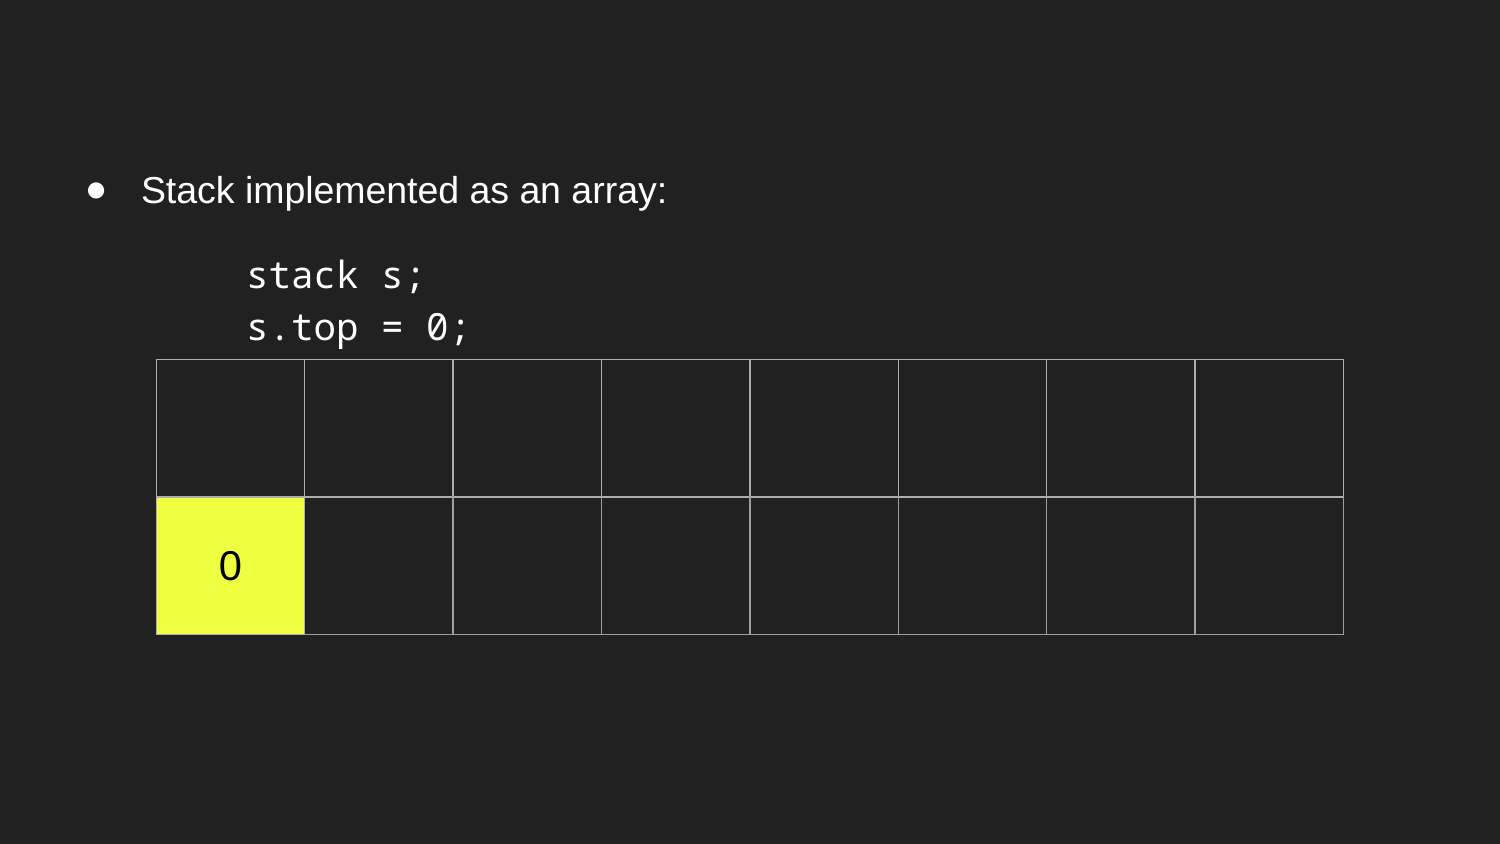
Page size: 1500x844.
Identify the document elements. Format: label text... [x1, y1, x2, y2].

table_cell [305, 498, 452, 634]
table_header [1196, 360, 1343, 496]
table_header [602, 360, 749, 496]
table_cell [454, 498, 601, 634]
table_cell [602, 498, 749, 634]
table_header [454, 360, 601, 496]
table_header [751, 360, 898, 496]
table_header [157, 360, 304, 496]
table_header [305, 360, 452, 496]
table_header [899, 360, 1046, 496]
table_header [1047, 360, 1194, 496]
table_cell [1047, 498, 1194, 634]
list Stack implemented as an array: stack s; s.top = 0; [51, 144, 1449, 675]
table_cell [1196, 498, 1343, 634]
table_cell [899, 498, 1046, 634]
table_cell [751, 498, 898, 634]
table_cell 0 [157, 498, 304, 634]
